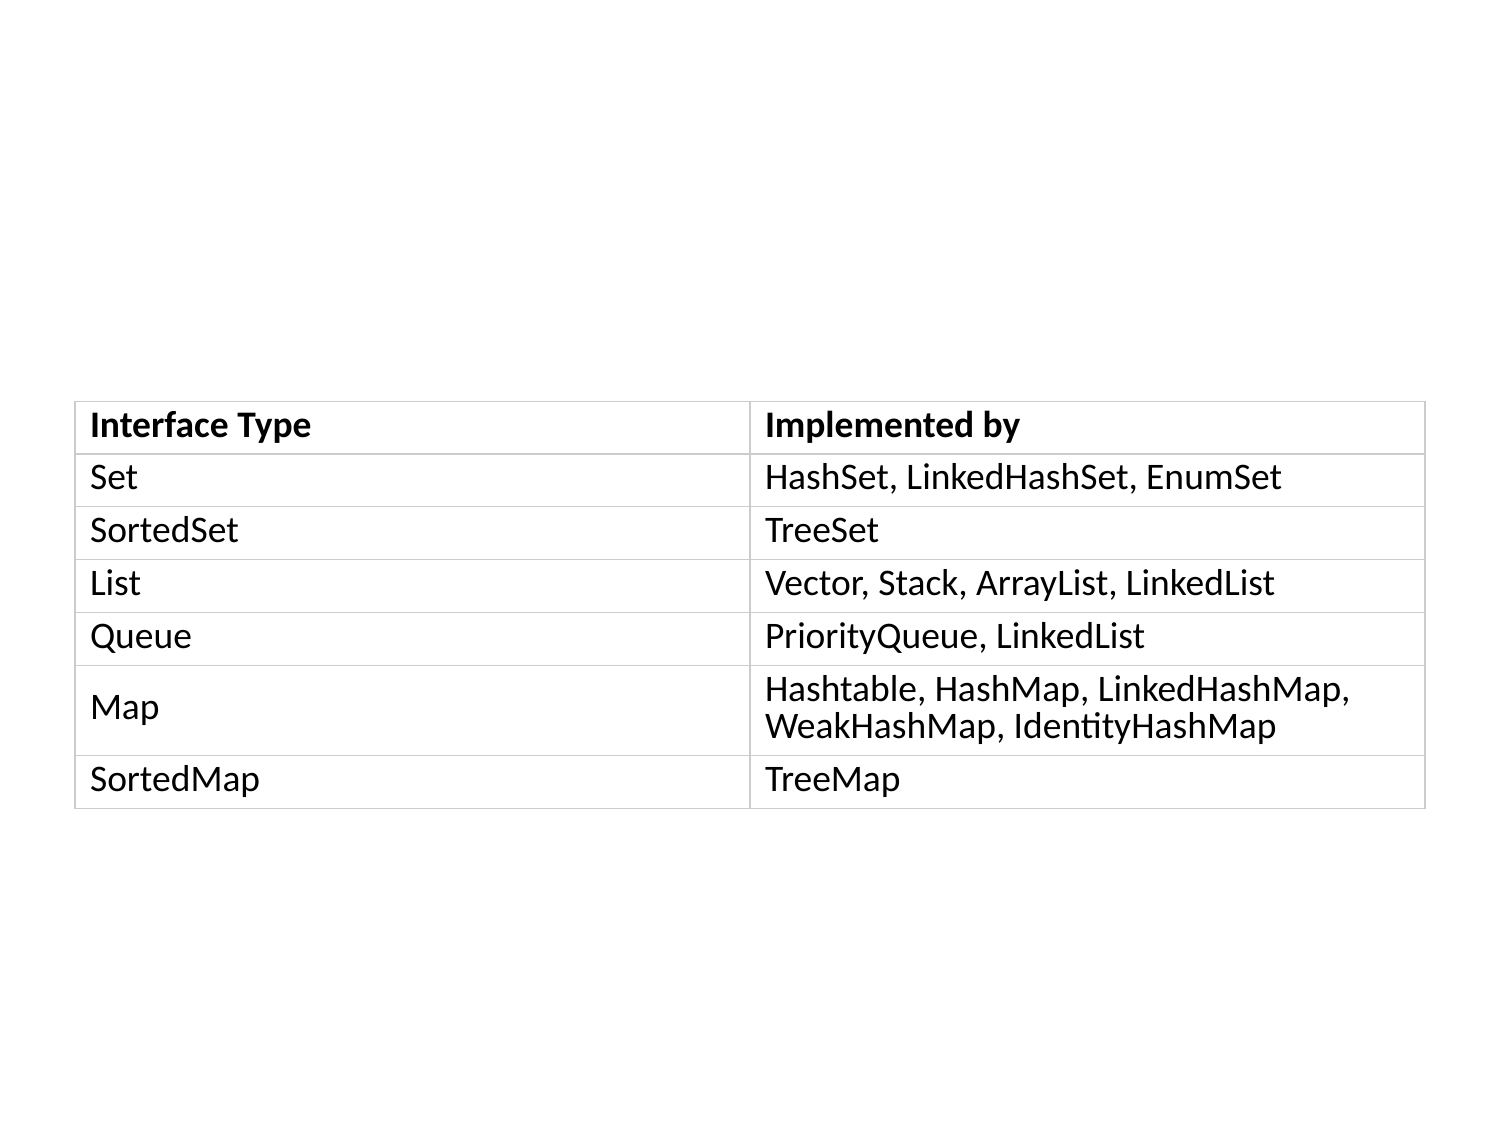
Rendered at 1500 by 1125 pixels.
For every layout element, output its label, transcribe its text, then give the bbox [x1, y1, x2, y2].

table_cell TreeMap [751, 756, 1424, 808]
table_cell Map [76, 666, 749, 755]
table_cell Set [76, 455, 749, 506]
table_cell PriorityQueue, LinkedList [751, 613, 1424, 665]
table_cell List [76, 560, 749, 612]
table_cell Vector, Stack, ArrayList, LinkedList [751, 560, 1424, 612]
table_header Interface Type [76, 402, 749, 453]
table_cell Queue [76, 613, 749, 665]
table_cell TreeSet [751, 507, 1424, 559]
table_cell Hashtable, HashMap, LinkedHashMap, WeakHashMap, IdentityHashMap [751, 666, 1424, 755]
table_cell SortedSet [76, 507, 749, 559]
table_cell SortedMap [76, 756, 749, 808]
table_cell HashSet, LinkedHashSet, EnumSet [751, 455, 1424, 506]
table_header Implemented by [751, 402, 1424, 453]
